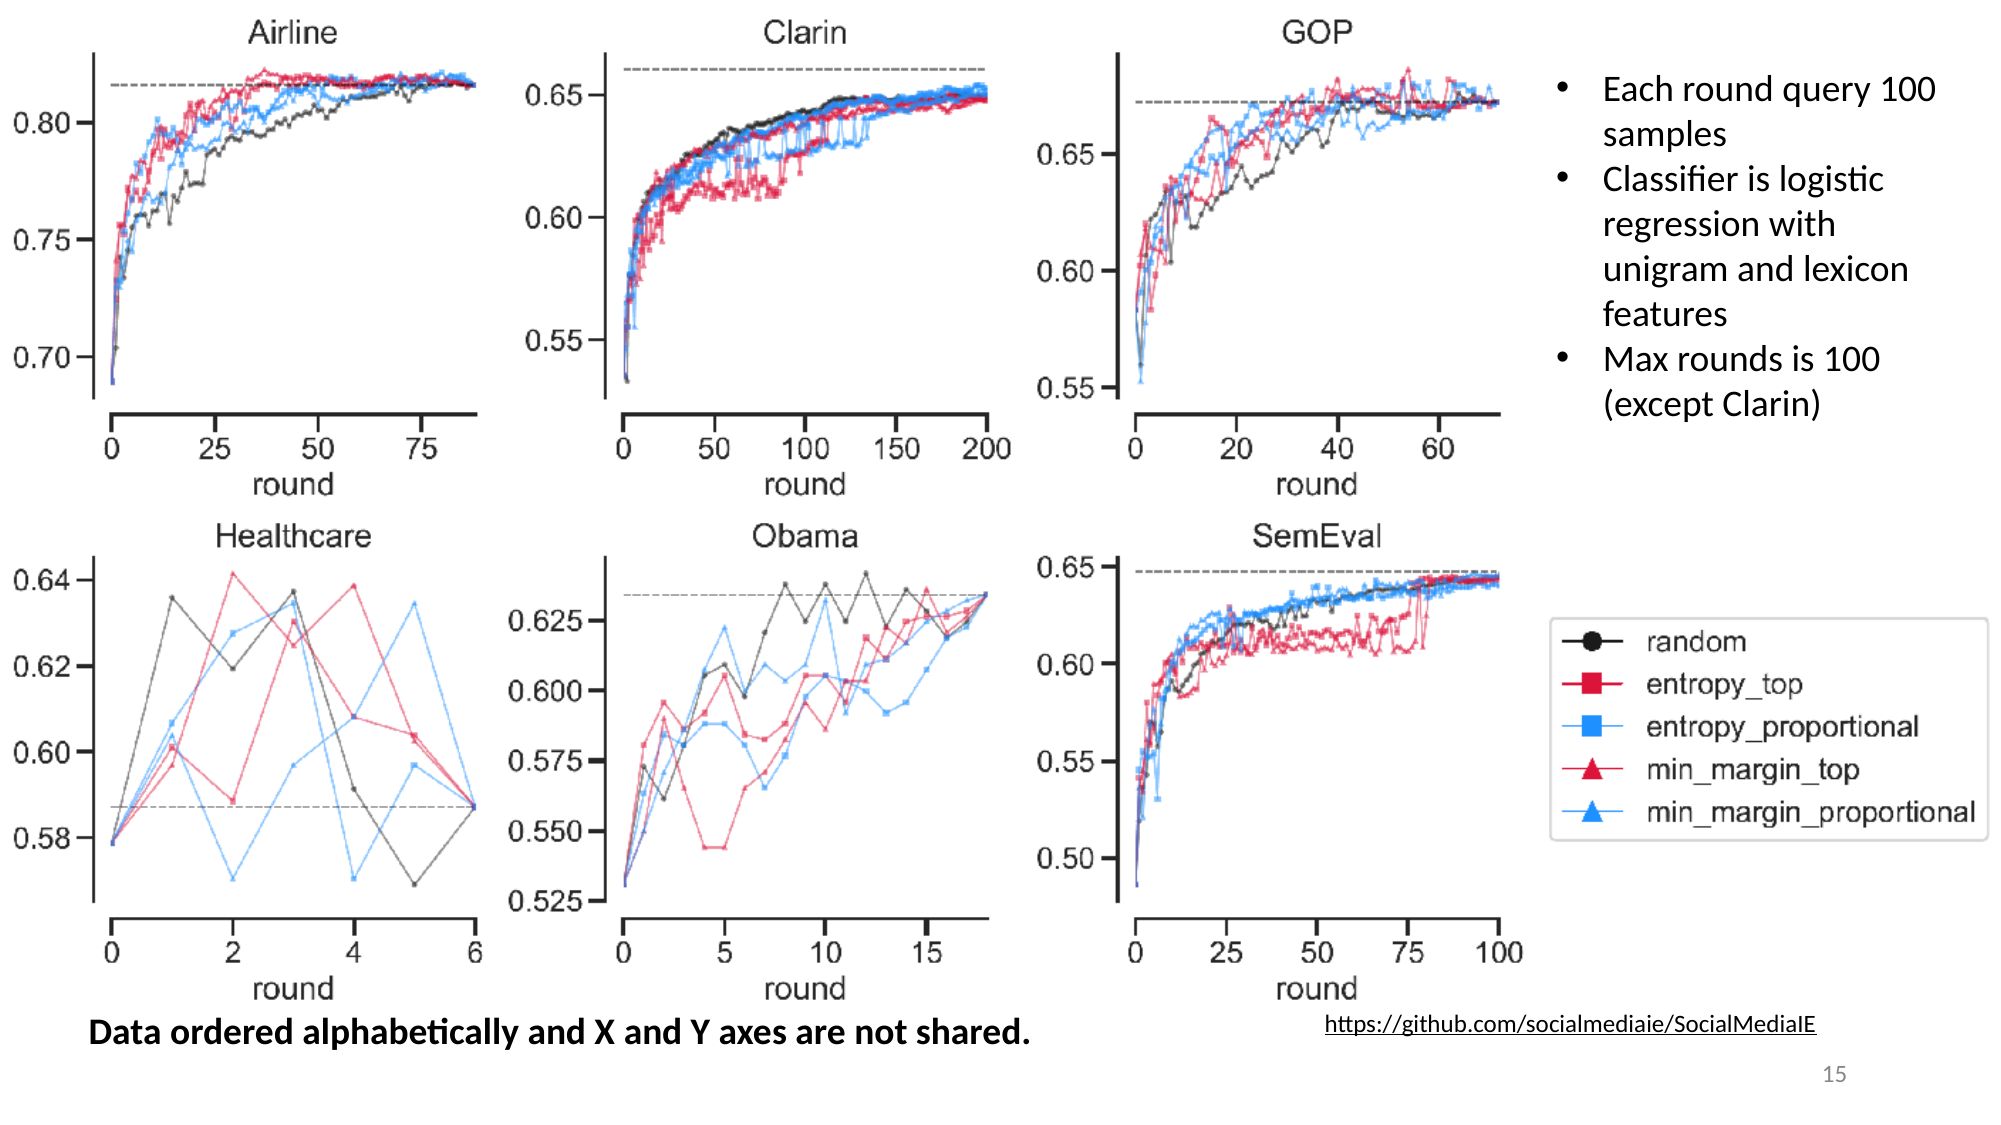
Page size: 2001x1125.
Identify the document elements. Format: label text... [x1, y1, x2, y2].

text_box Data ordered alphabetically and X and Y axes are not shared. [73, 1026, 1056, 1060]
picture [0, 7, 2000, 1018]
slide_number ‹#› [1412, 1042, 1863, 1103]
text_box https://github.com/socialmediaie/SocialMediaIE [1309, 1026, 1837, 1045]
